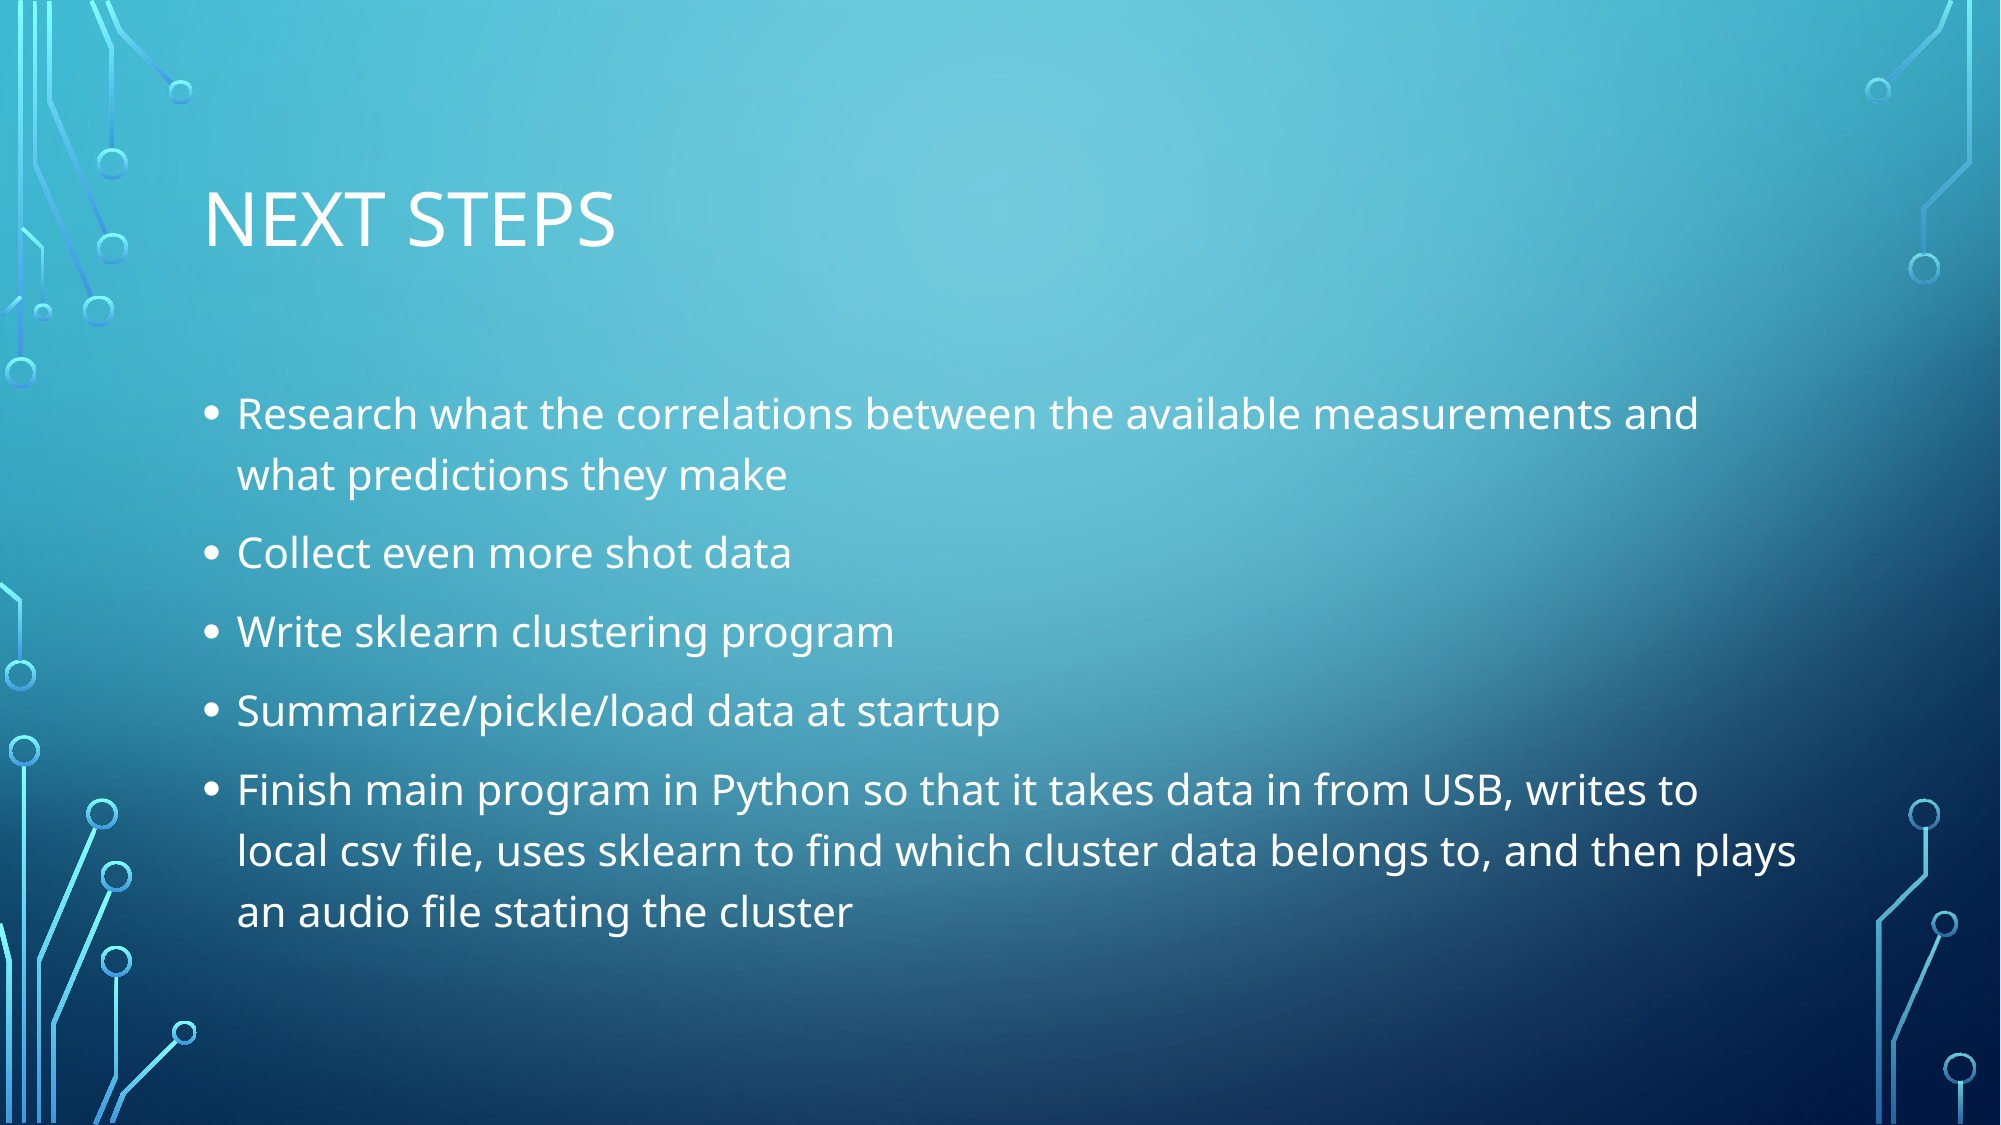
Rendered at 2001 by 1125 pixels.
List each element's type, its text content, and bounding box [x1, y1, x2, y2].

list Research what the correlations between the available measurements and what predictions they make Collect even more shot data Write sklearn clustering program Summarize/pickle/load data at startup Finish main program in Python so that it takes data in from USB, writes to local csv file, uses sklearn to find which cluster data belongs to, and then plays an audio file stating the cluster [187, 369, 1813, 950]
title Next steps [187, 101, 1813, 344]
